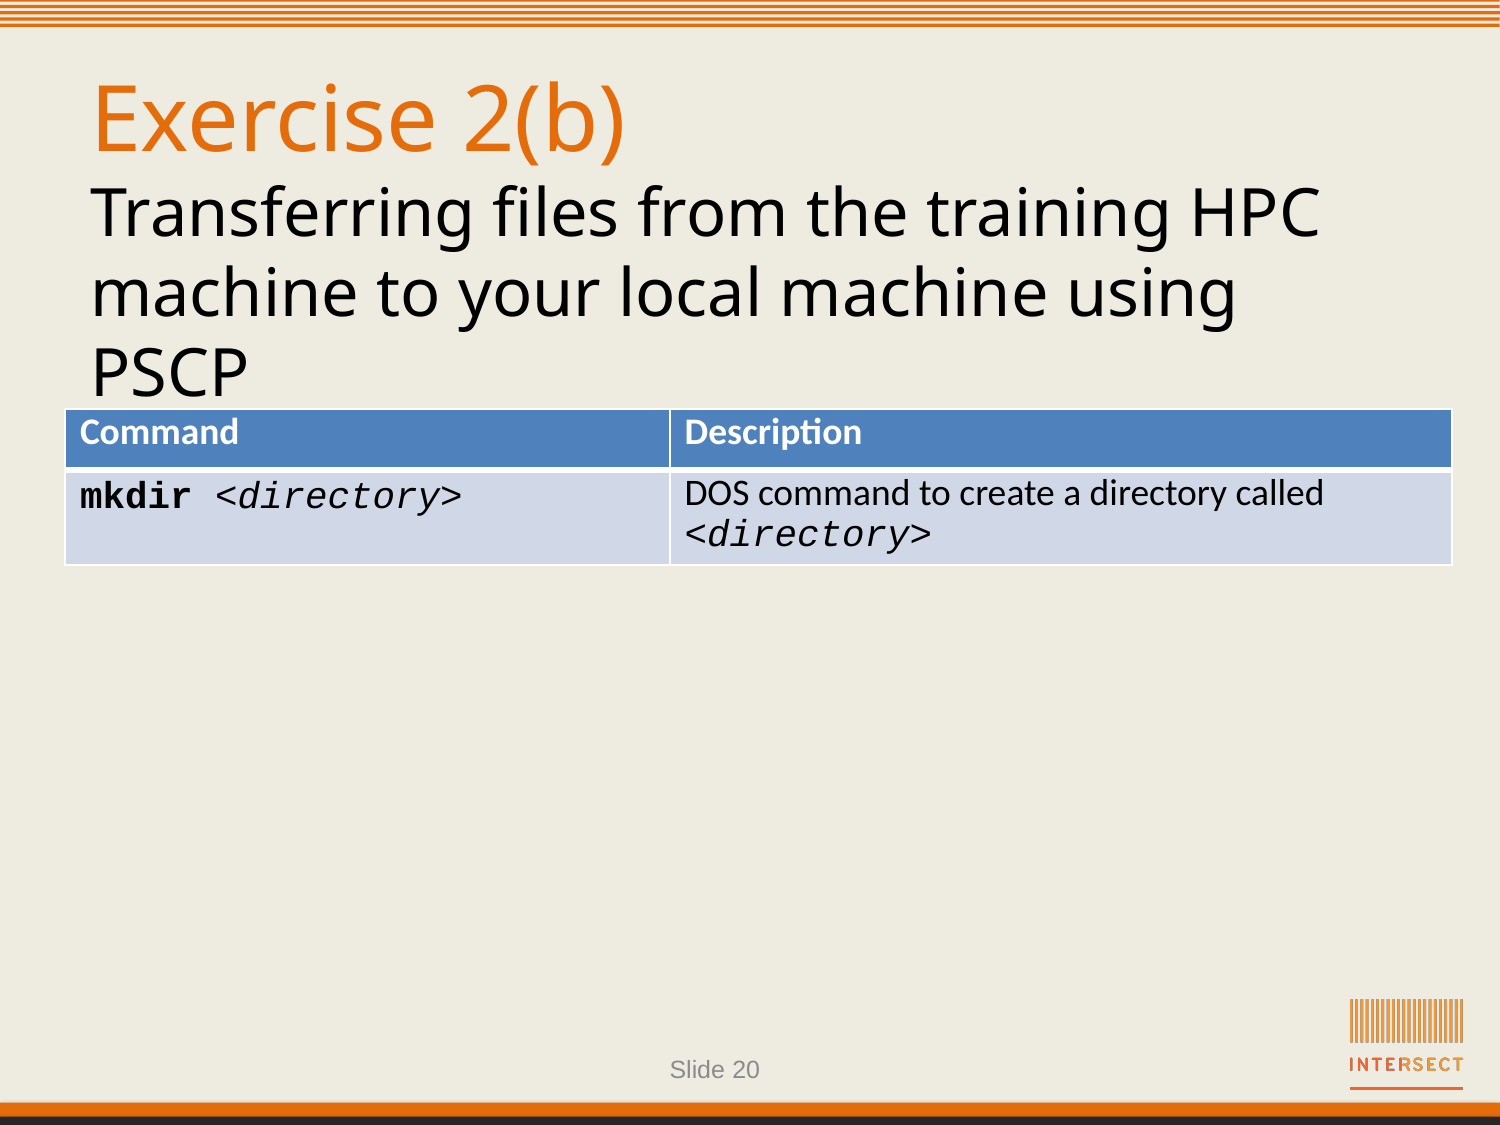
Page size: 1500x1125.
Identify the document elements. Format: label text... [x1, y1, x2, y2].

table_cell mkdir <directory> [66, 473, 669, 564]
picture [1350, 999, 1463, 1090]
title Exercise 2(b) Transferring files from the training HPC machine to your local machine using PSCP [74, 44, 1426, 408]
table_cell DOS command to create a directory called <directory> [671, 473, 1451, 564]
table_header Description [671, 410, 1451, 467]
table_header Command [66, 410, 669, 467]
slide_number Slide 20 [584, 1038, 776, 1098]
